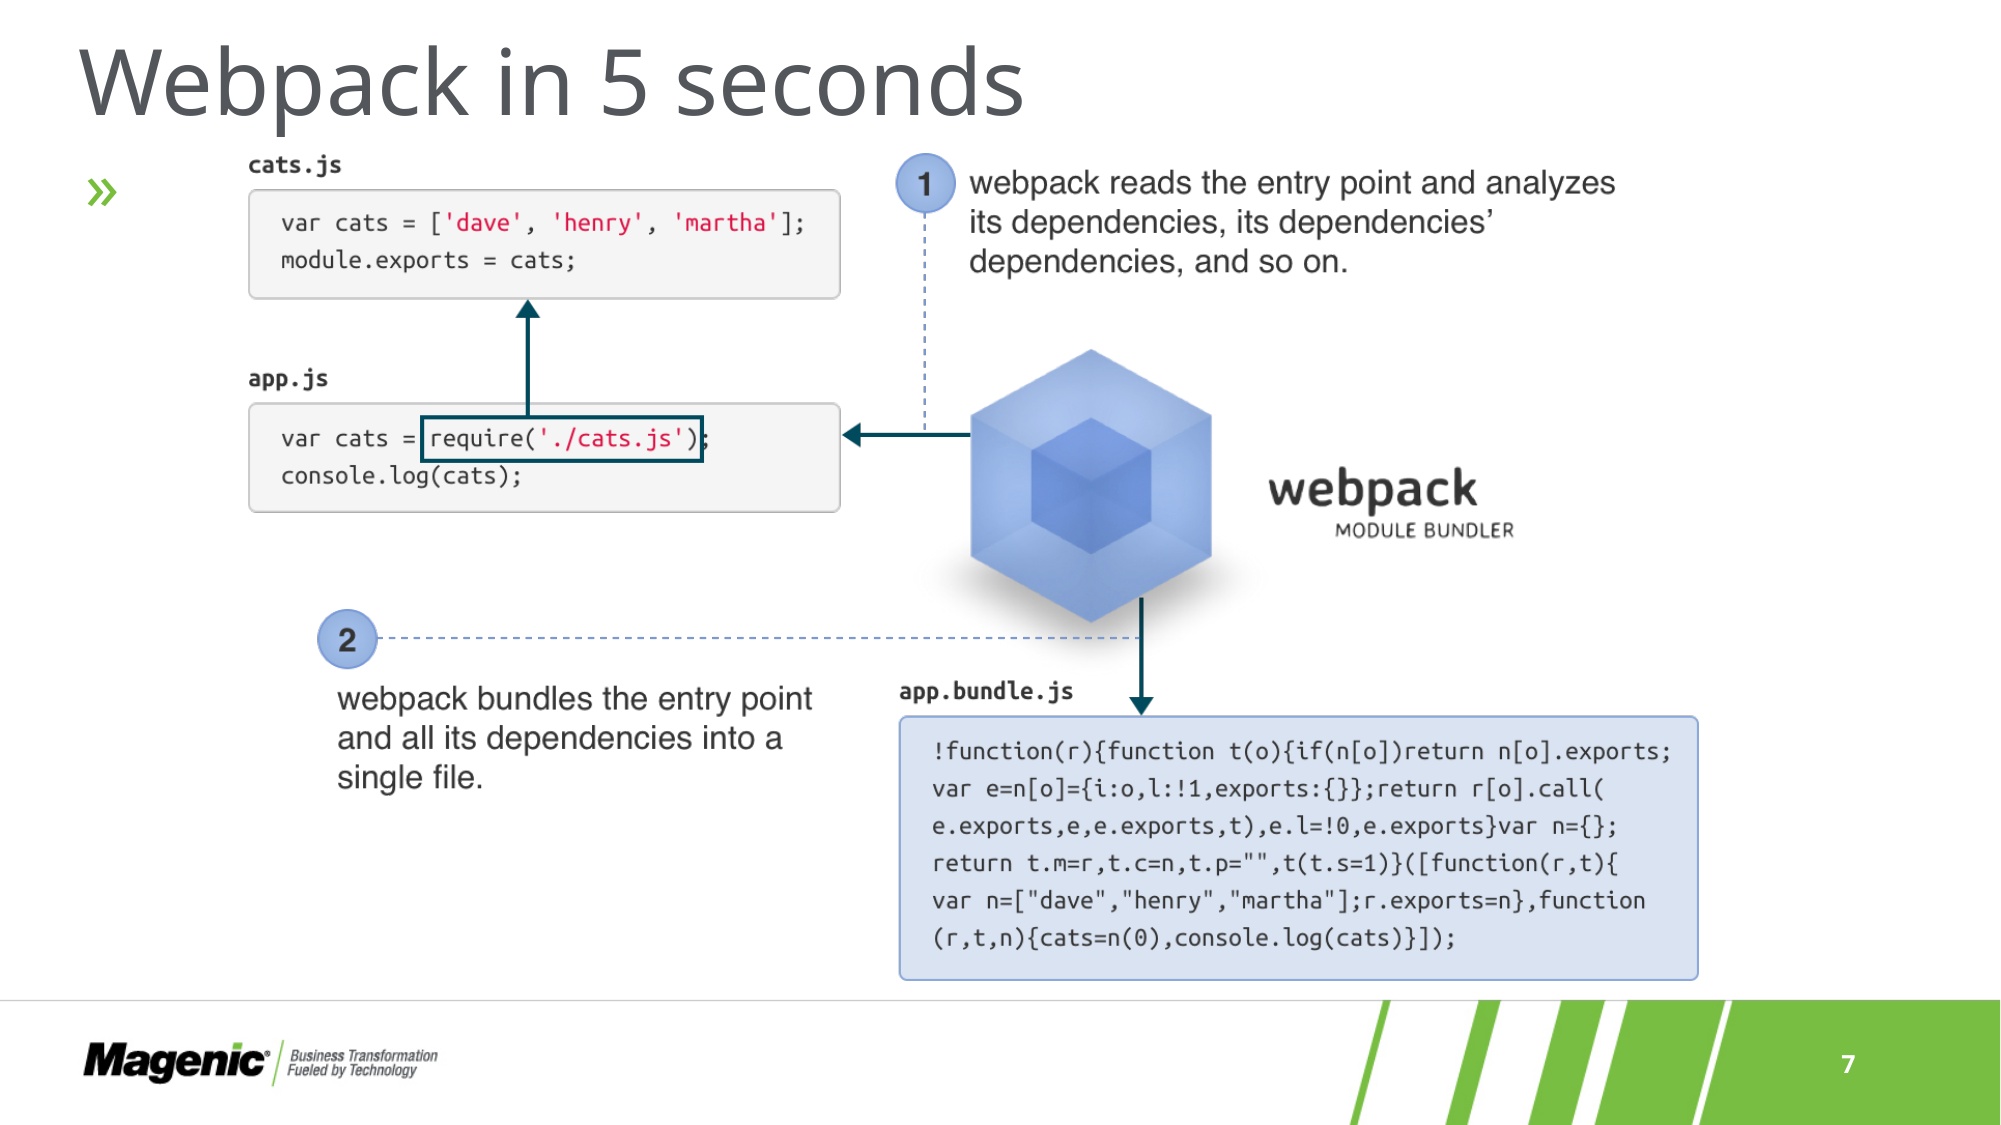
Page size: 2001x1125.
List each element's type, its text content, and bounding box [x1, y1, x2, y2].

list [70, 149, 1946, 939]
title Webpack in 5 seconds [63, 41, 1938, 131]
picture [0, 0, 2001, 1125]
